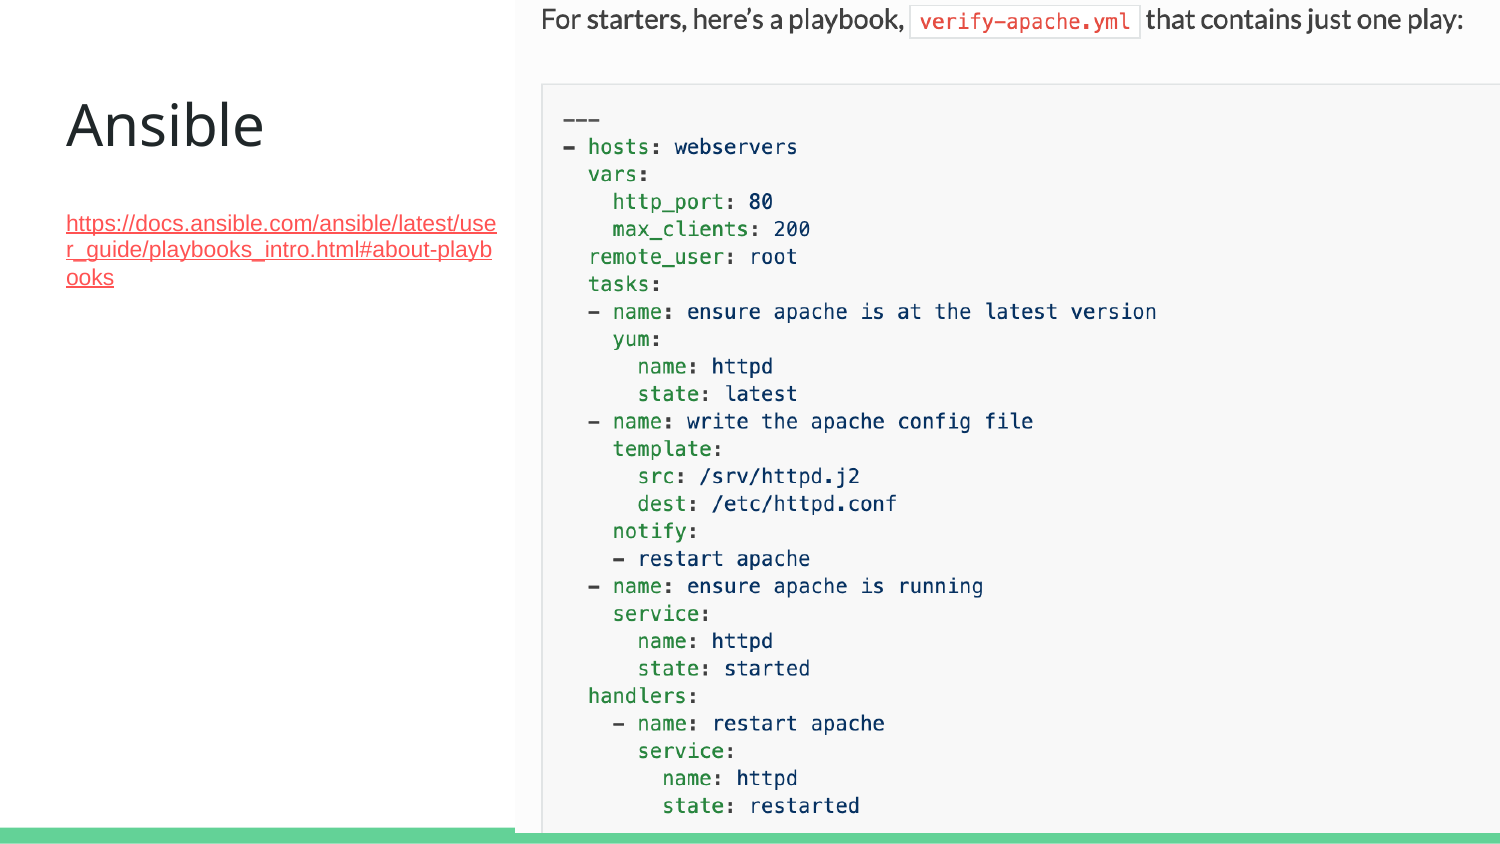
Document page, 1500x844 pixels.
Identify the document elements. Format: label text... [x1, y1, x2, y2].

title Ansible [51, 72, 509, 167]
list https://docs.ansible.com/ansible/latest/user_guide/playbooks_intro.html#about-playbooks [51, 189, 509, 819]
picture [514, 0, 1500, 833]
